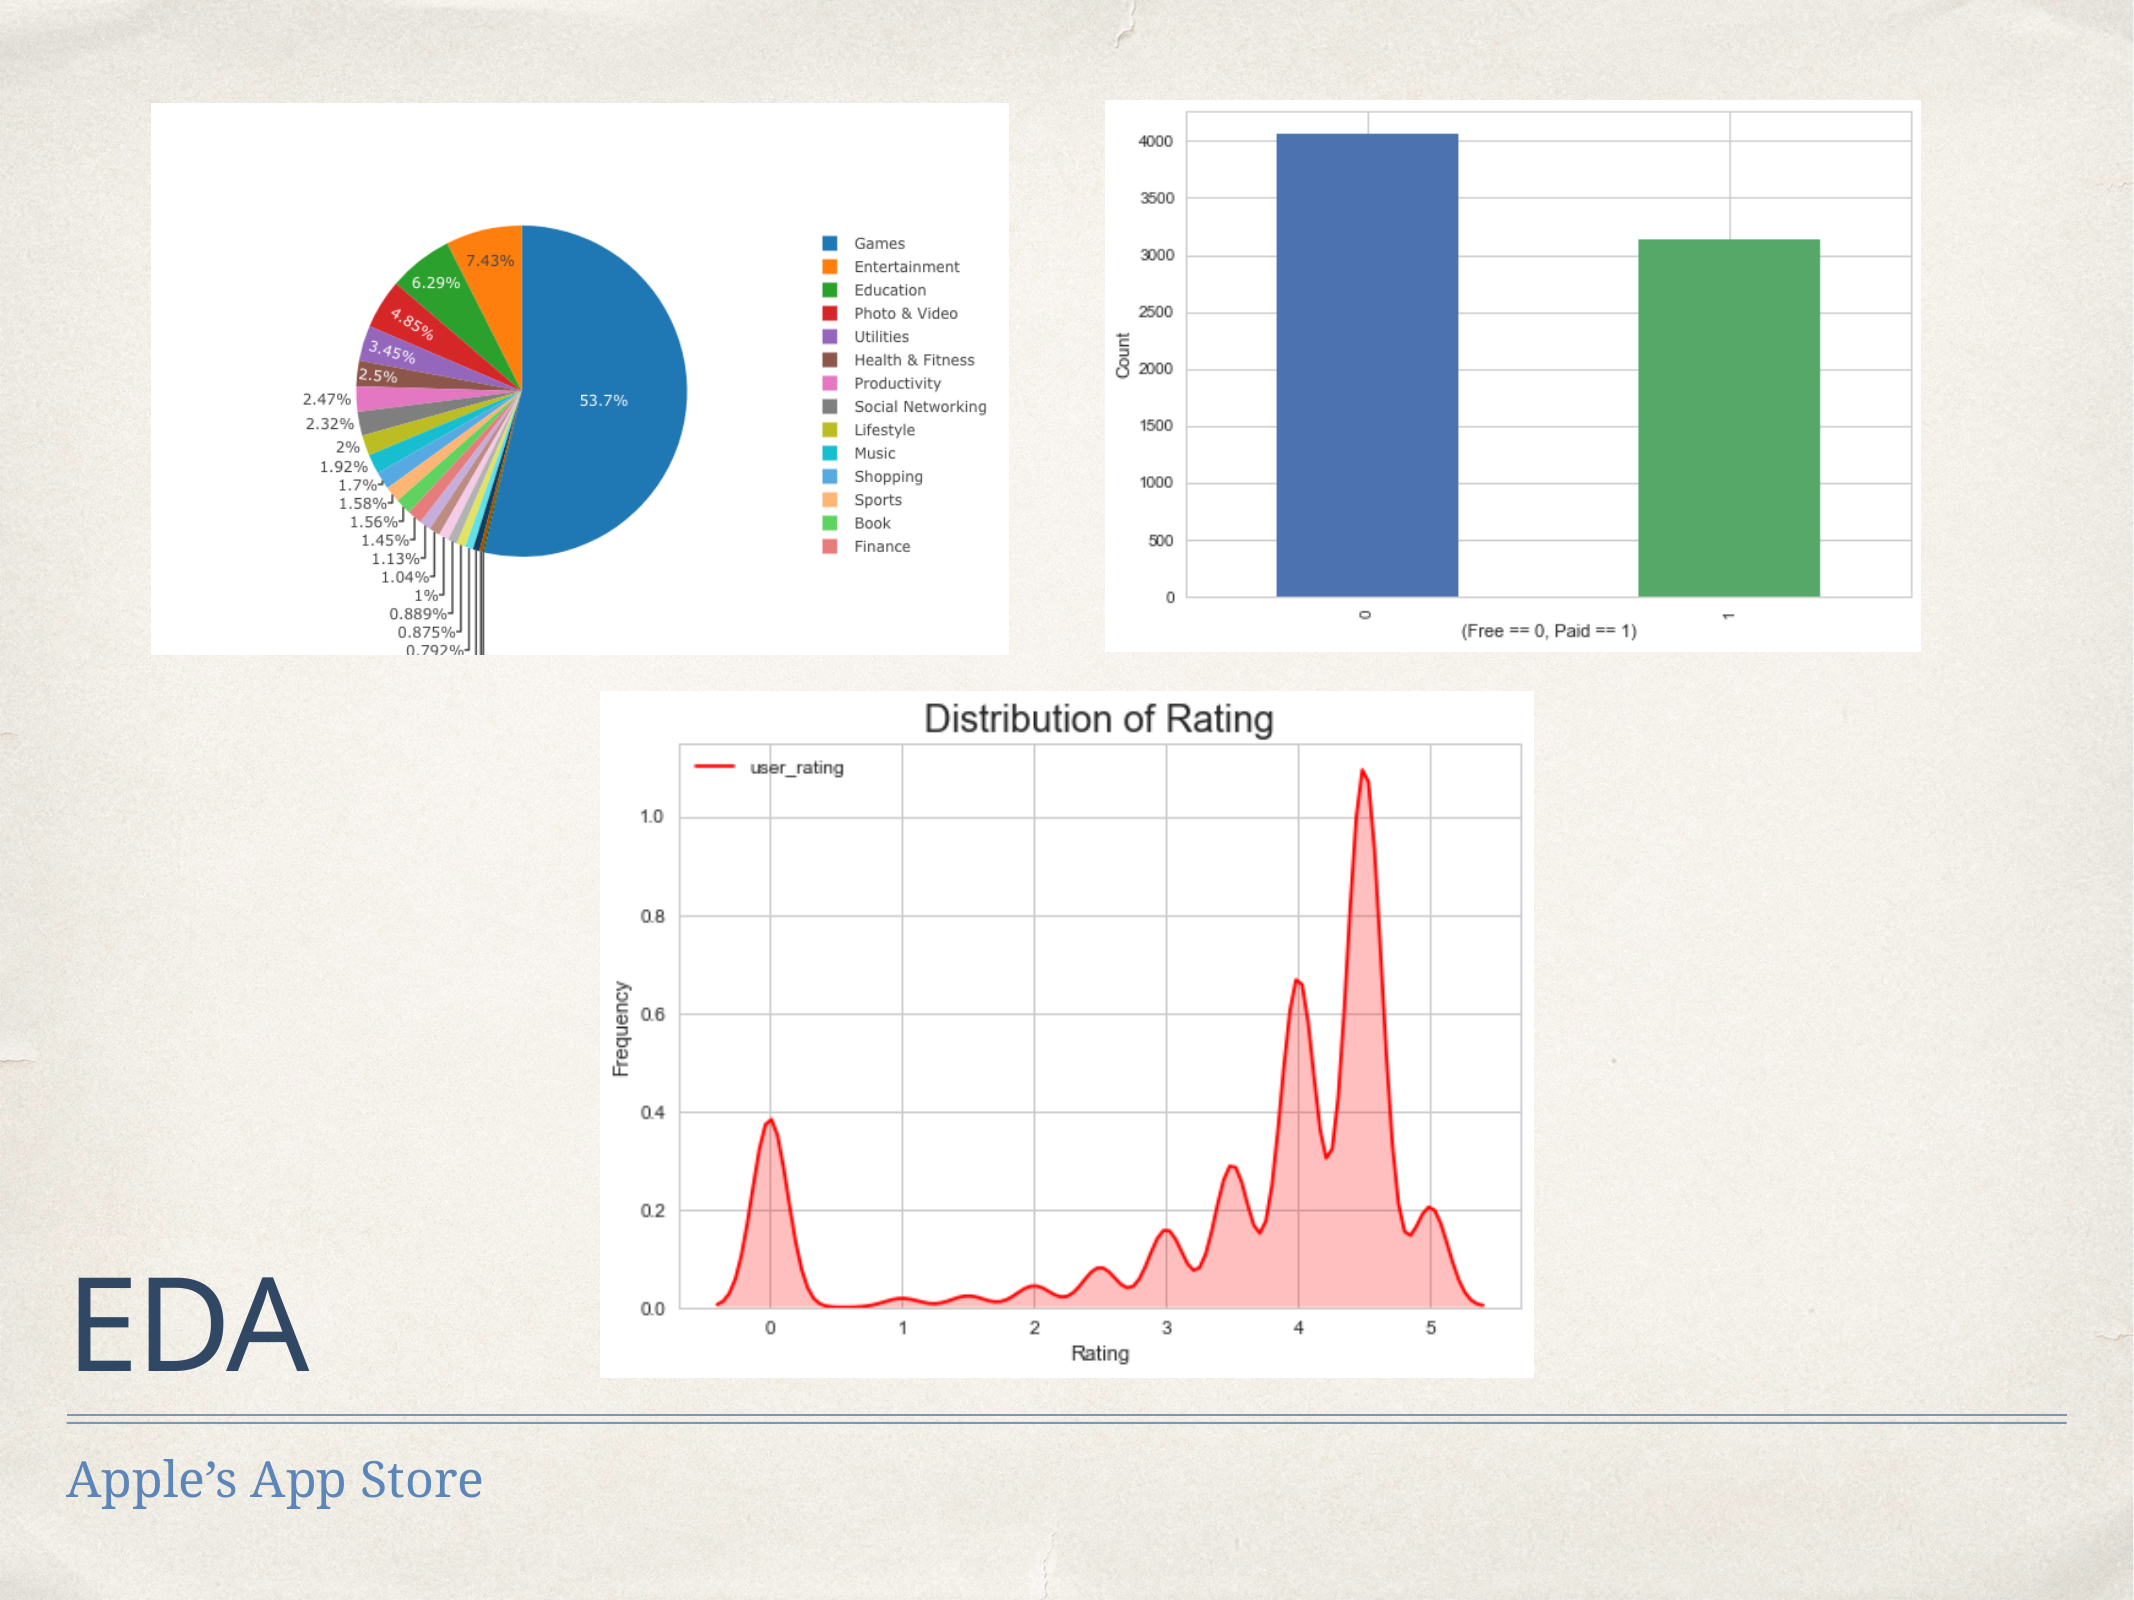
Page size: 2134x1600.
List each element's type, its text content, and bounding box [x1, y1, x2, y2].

title EDA [57, 1224, 2076, 1407]
picture [0, 0, 2134, 1600]
list Apple’s App Store [57, 1439, 2076, 1524]
